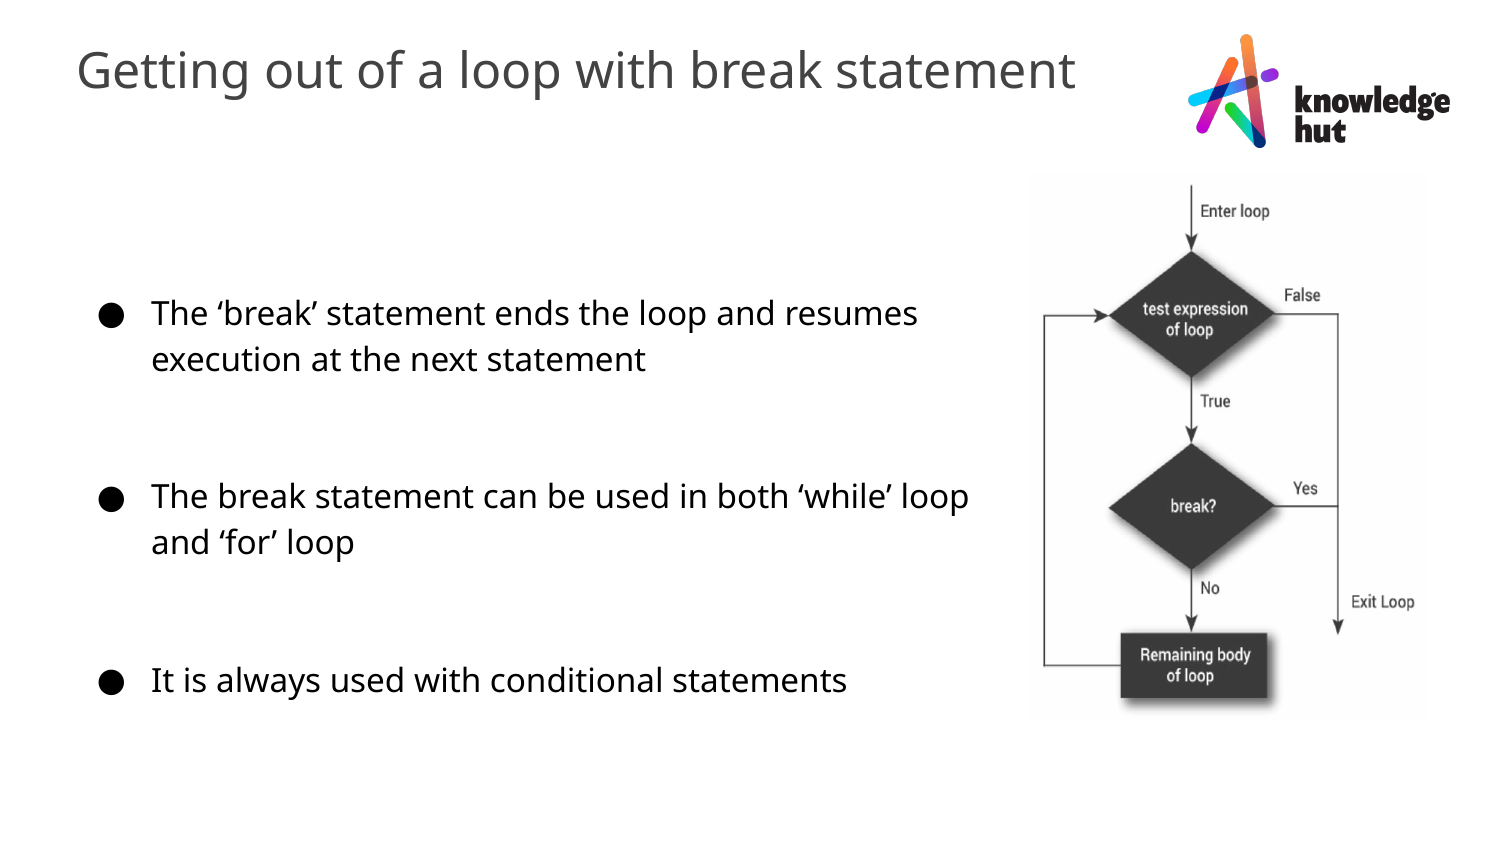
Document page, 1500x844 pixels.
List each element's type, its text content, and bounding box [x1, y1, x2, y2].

text_box The ‘break’ statement ends the loop and resumes execution at the next statement The break statement can be used in both ‘while’ loop and ‘for’ loop It is always used with conditional statements [61, 271, 1018, 648]
picture [1184, 30, 1454, 152]
picture [1028, 174, 1426, 720]
text_box Getting out of a loop with break statement [61, 23, 1335, 110]
